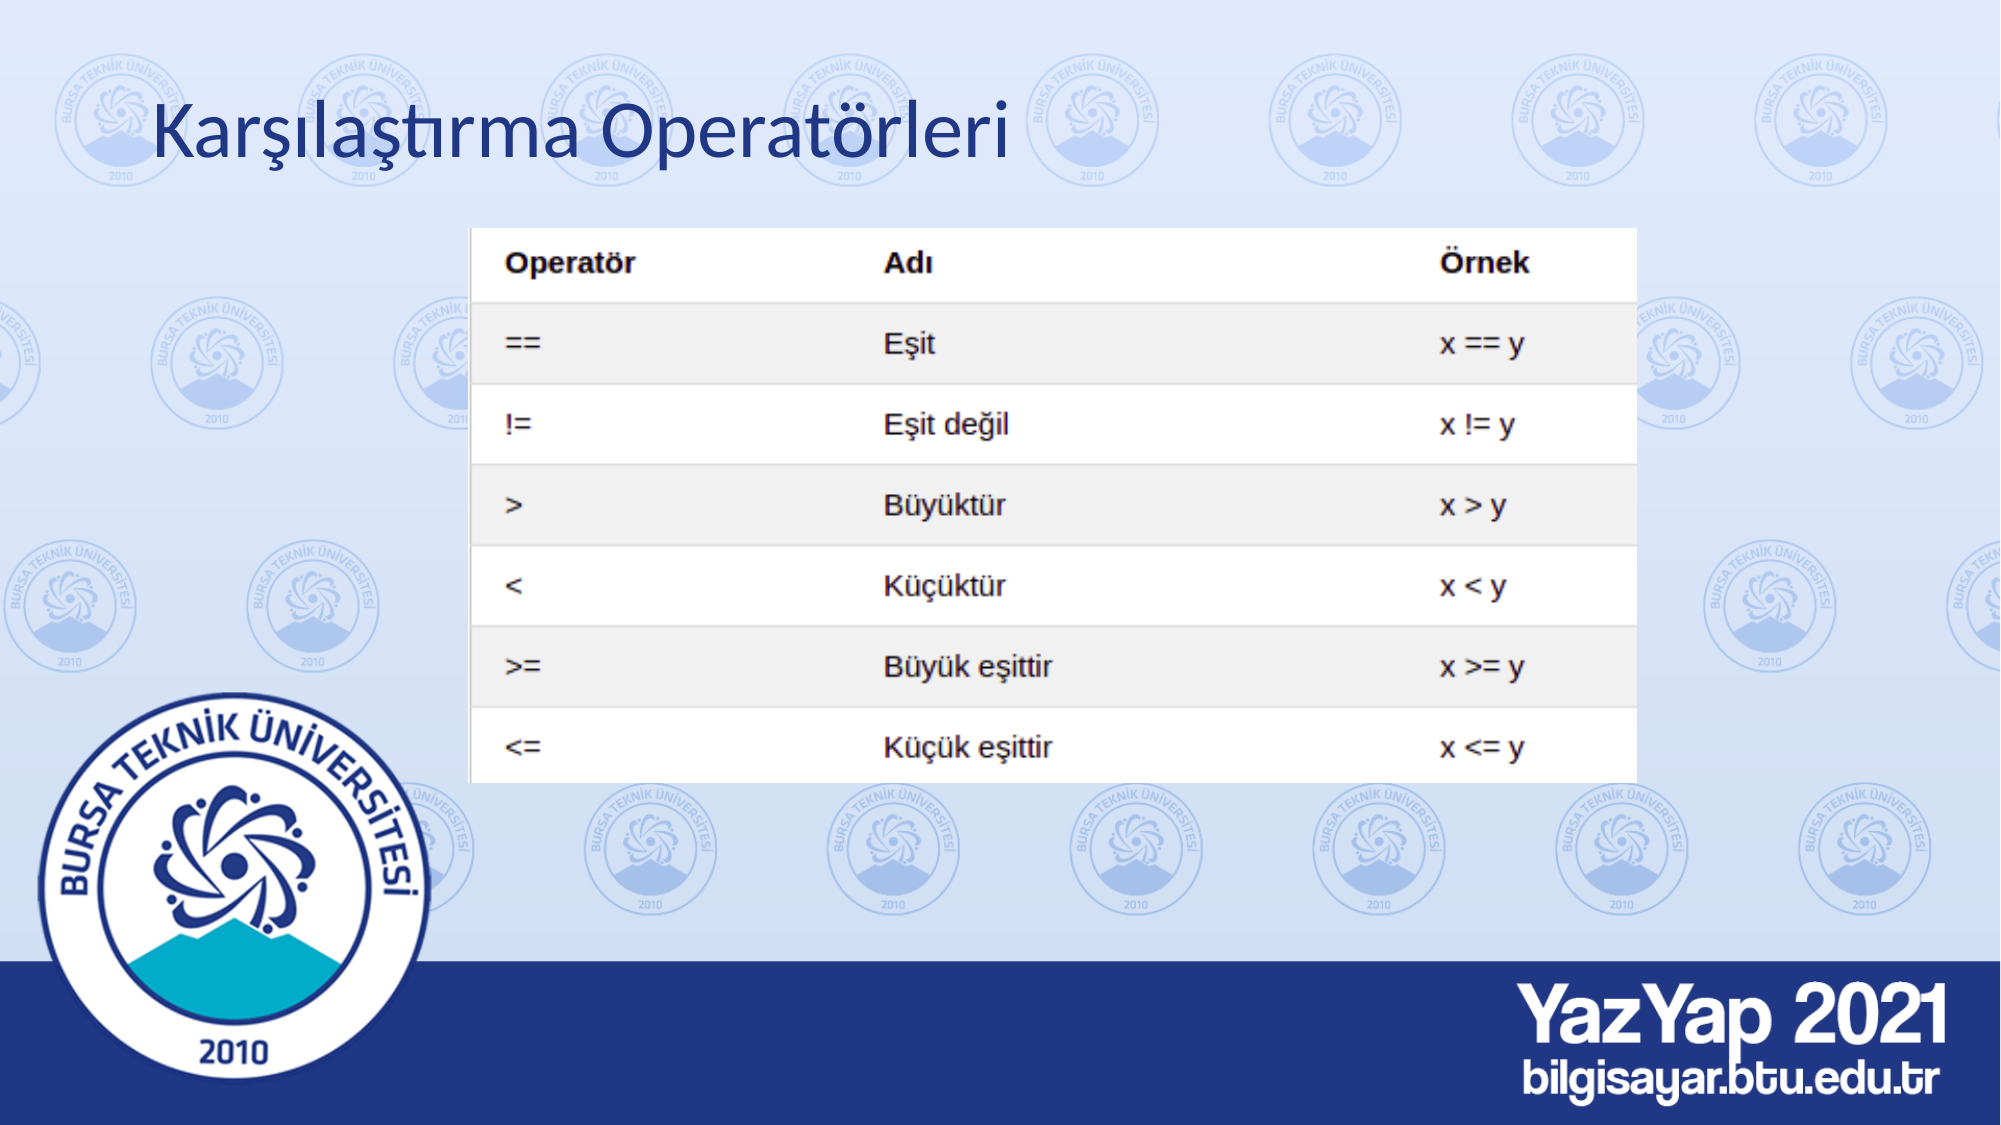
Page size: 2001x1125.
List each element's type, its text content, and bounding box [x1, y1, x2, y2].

title Karşılaştırma Operatörleri [137, 59, 1863, 203]
picture [0, 0, 2001, 1125]
